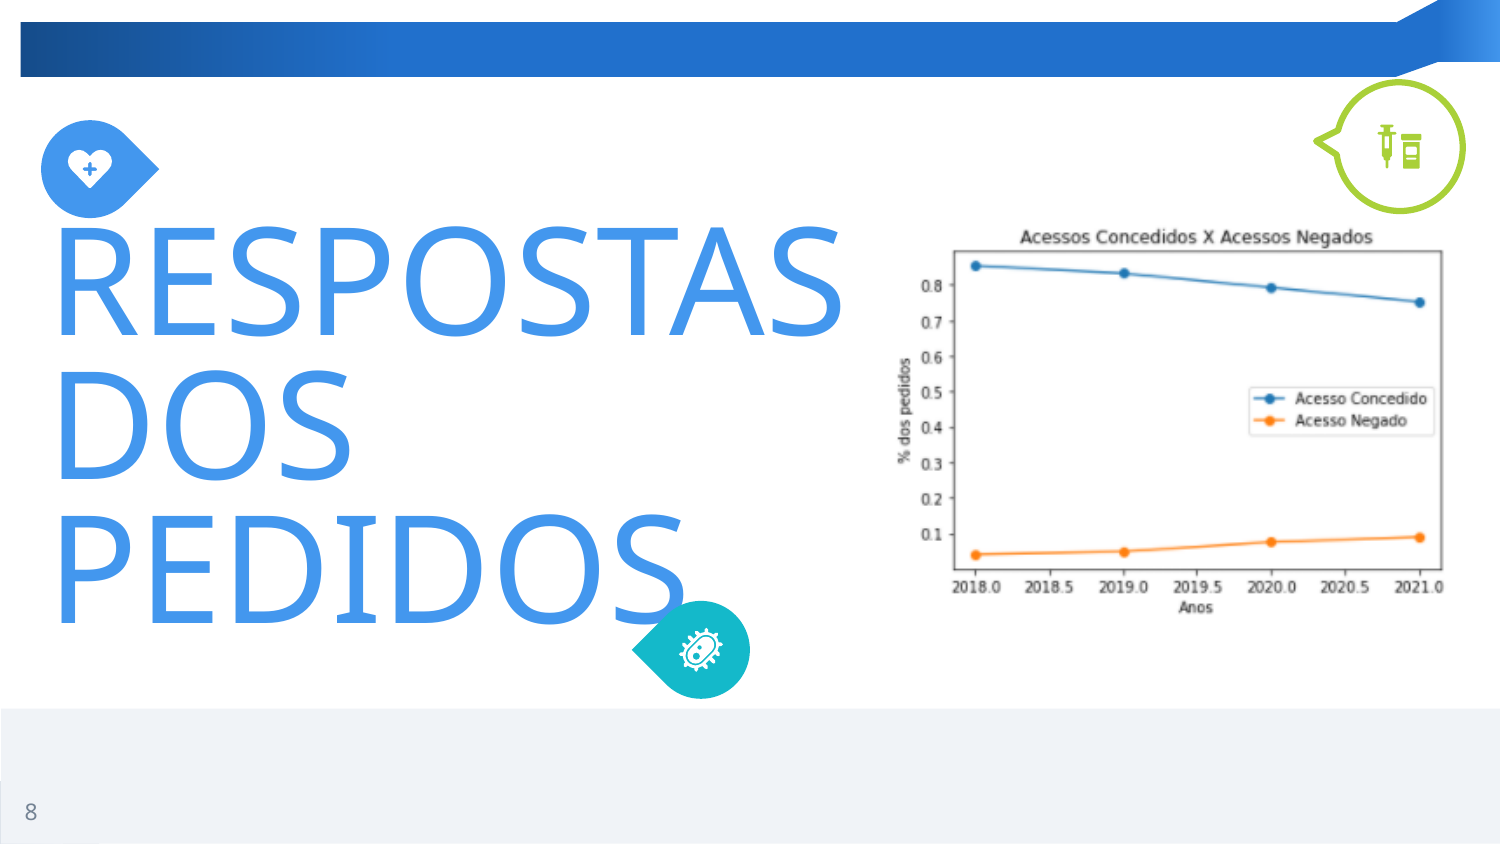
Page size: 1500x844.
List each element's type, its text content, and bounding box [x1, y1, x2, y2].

slide_number ‹#› [0, 781, 63, 844]
picture [893, 219, 1452, 625]
text_box [631, 600, 750, 699]
text_box [67, 149, 112, 188]
title RESPOSTAS DOS PEDIDOS [47, 87, 920, 653]
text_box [678, 627, 724, 673]
text_box [41, 120, 160, 219]
text_box [1, 708, 1500, 844]
text_box [1316, 82, 1463, 212]
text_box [1377, 124, 1422, 169]
